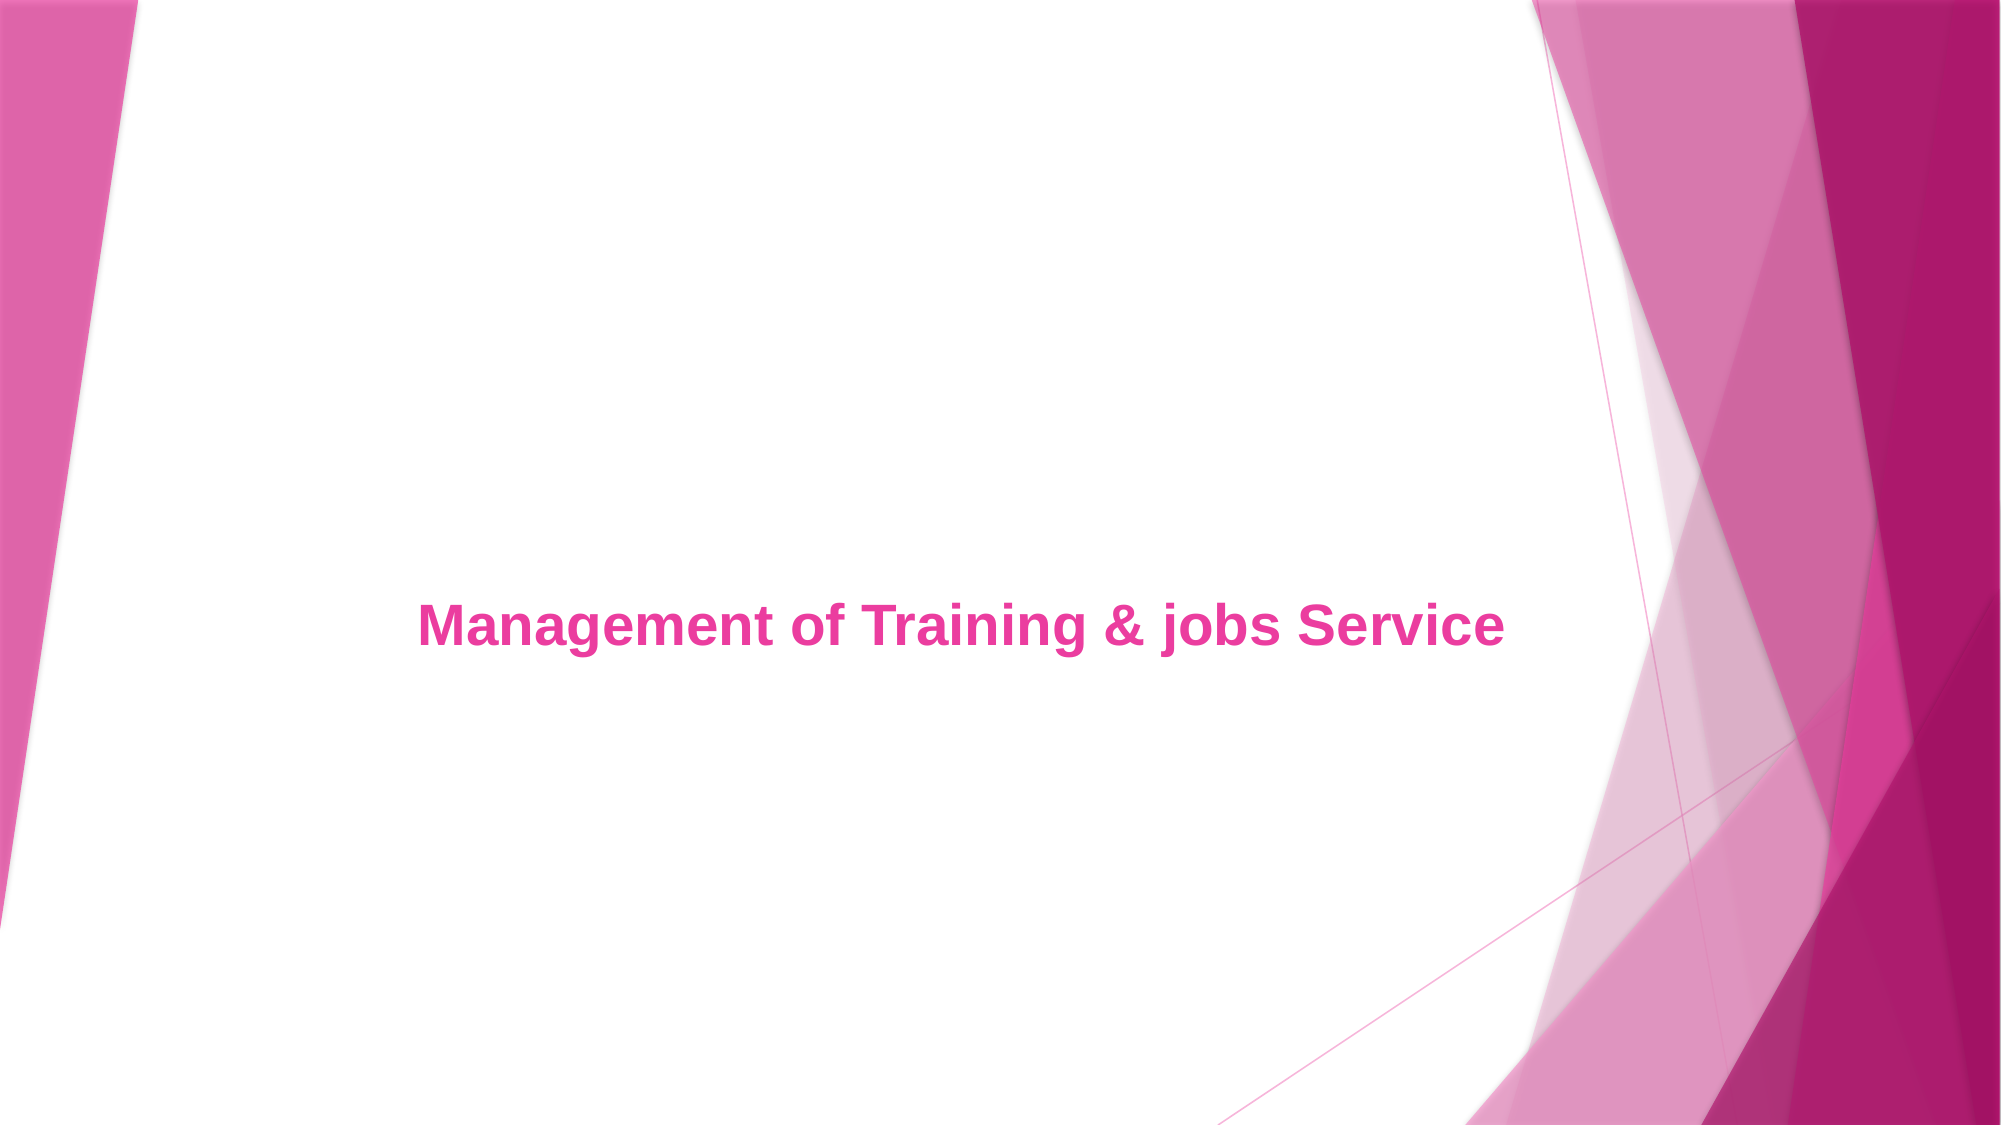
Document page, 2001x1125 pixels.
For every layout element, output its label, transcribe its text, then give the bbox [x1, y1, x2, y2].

title Management of Training & jobs Service [247, 518, 1522, 665]
